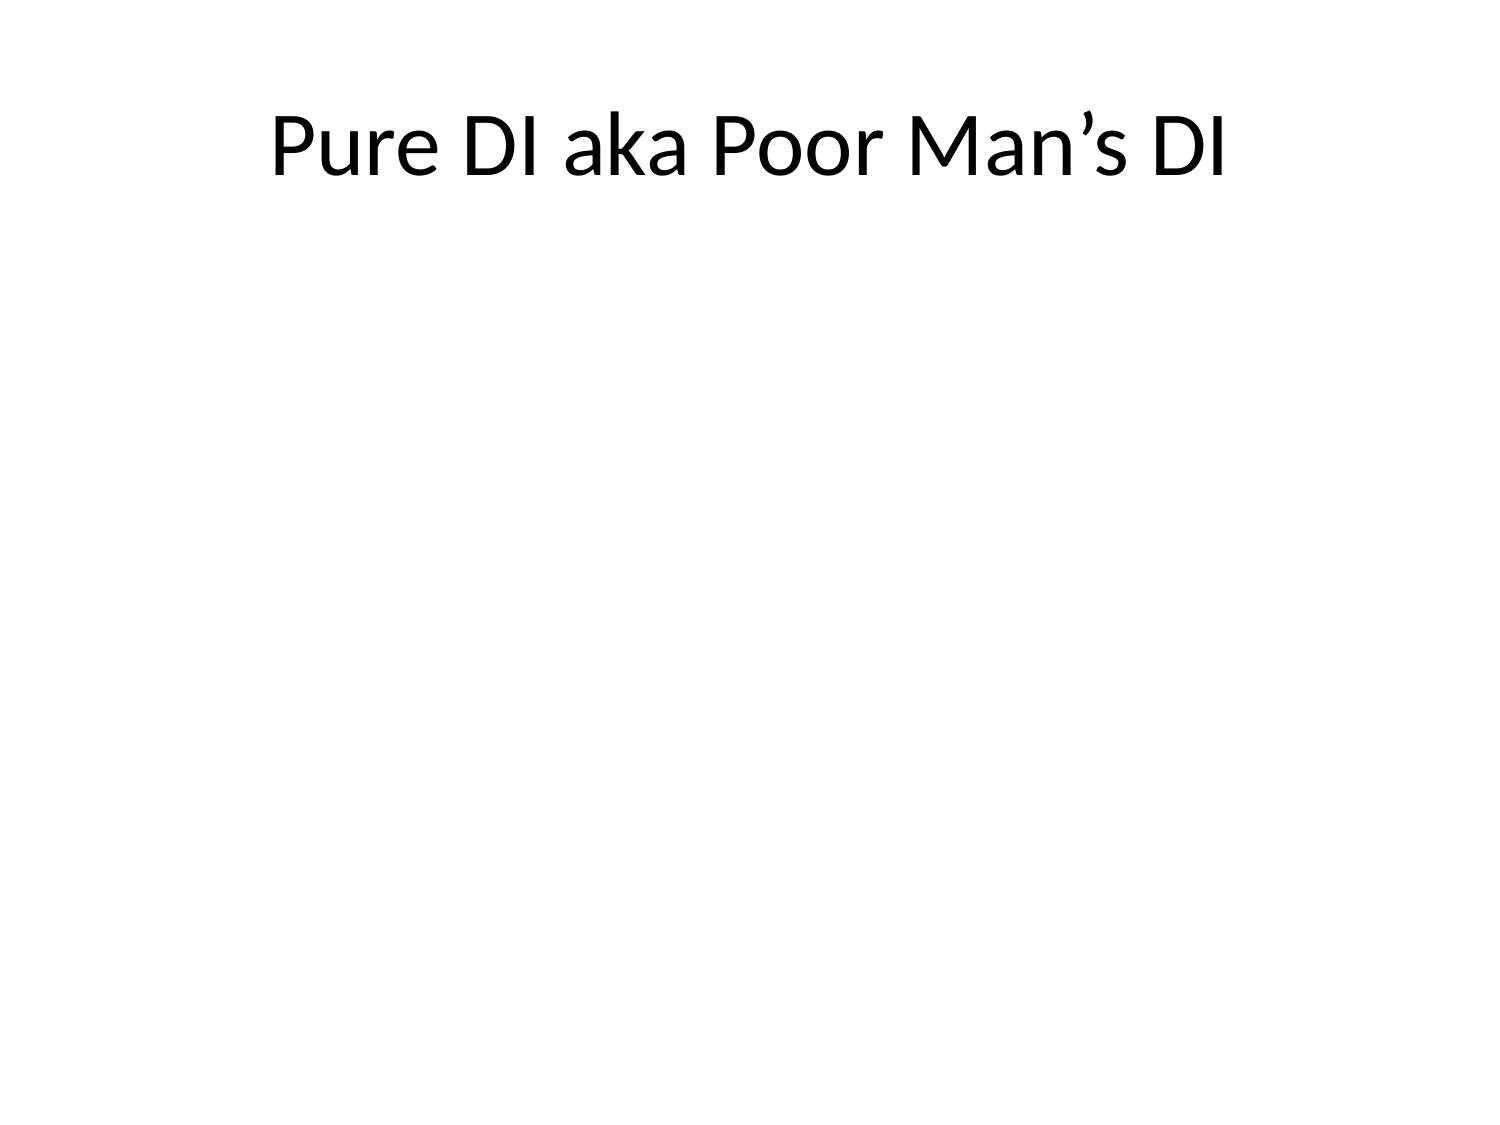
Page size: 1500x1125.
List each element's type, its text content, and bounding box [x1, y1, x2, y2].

title Pure DI aka Poor Man’s DI [75, 45, 1425, 233]
